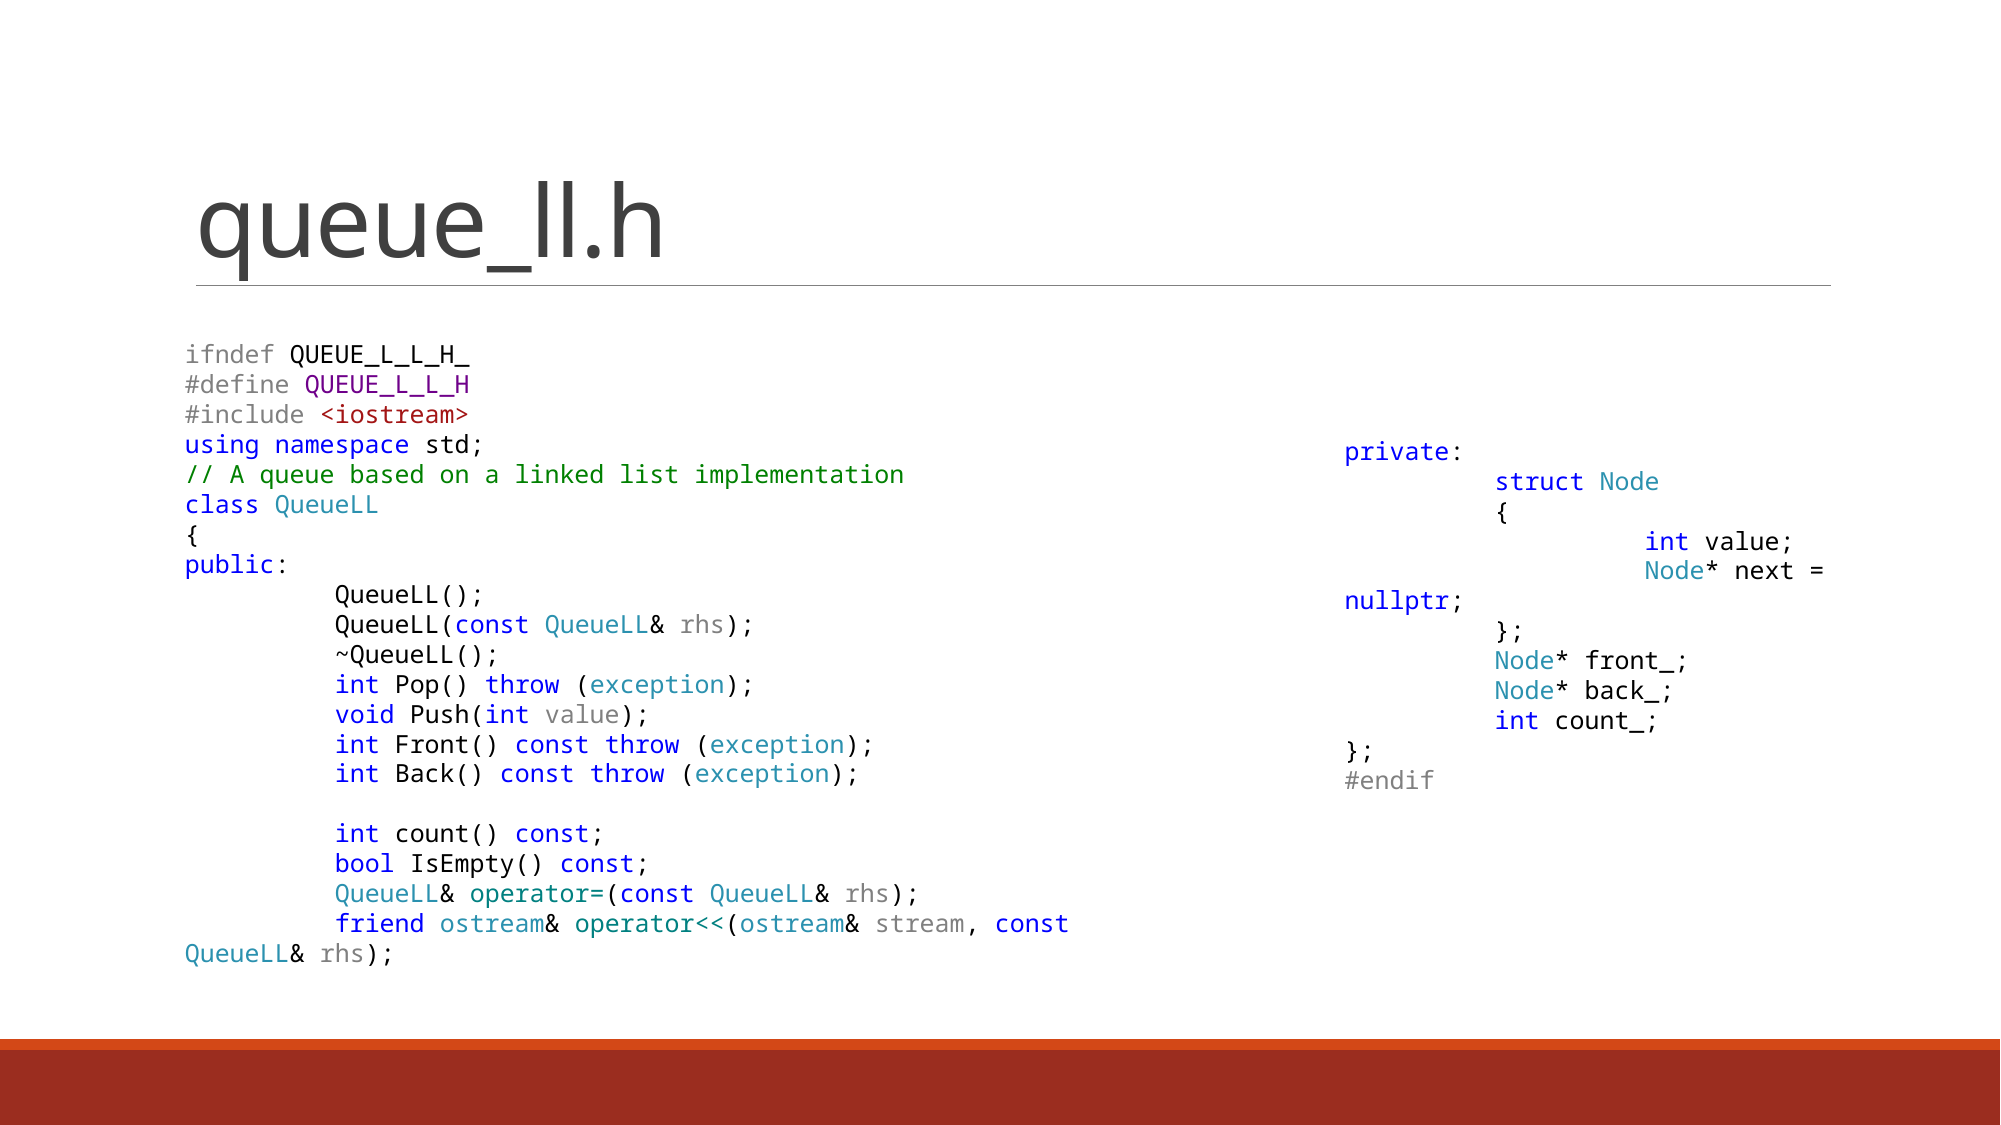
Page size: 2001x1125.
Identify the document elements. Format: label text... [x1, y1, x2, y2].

title queue_ll.h [180, 47, 1830, 285]
text_box ifndef QUEUE_L_L_H_ #define QUEUE_L_L_H #include <iostream> using namespace std; // A queue based on a linked list implementation class QueueLL { public: QueueLL(); QueueLL(const QueueLL& rhs); ~QueueLL(); int Pop() throw (exception); void Push(int value); int Front() const throw (exception); int Back() const throw (exception); int count() const; bool IsEmpty() const; QueueLL& operator=(const QueueLL& rhs); friend ostream& operator<<(ostream& stream, const QueueLL& rhs); [170, 331, 1170, 1035]
text_box private: struct Node { int value; Node* next = nullptr; }; Node* front_; Node* back_; int count_; }; #endif [1329, 427, 1886, 802]
